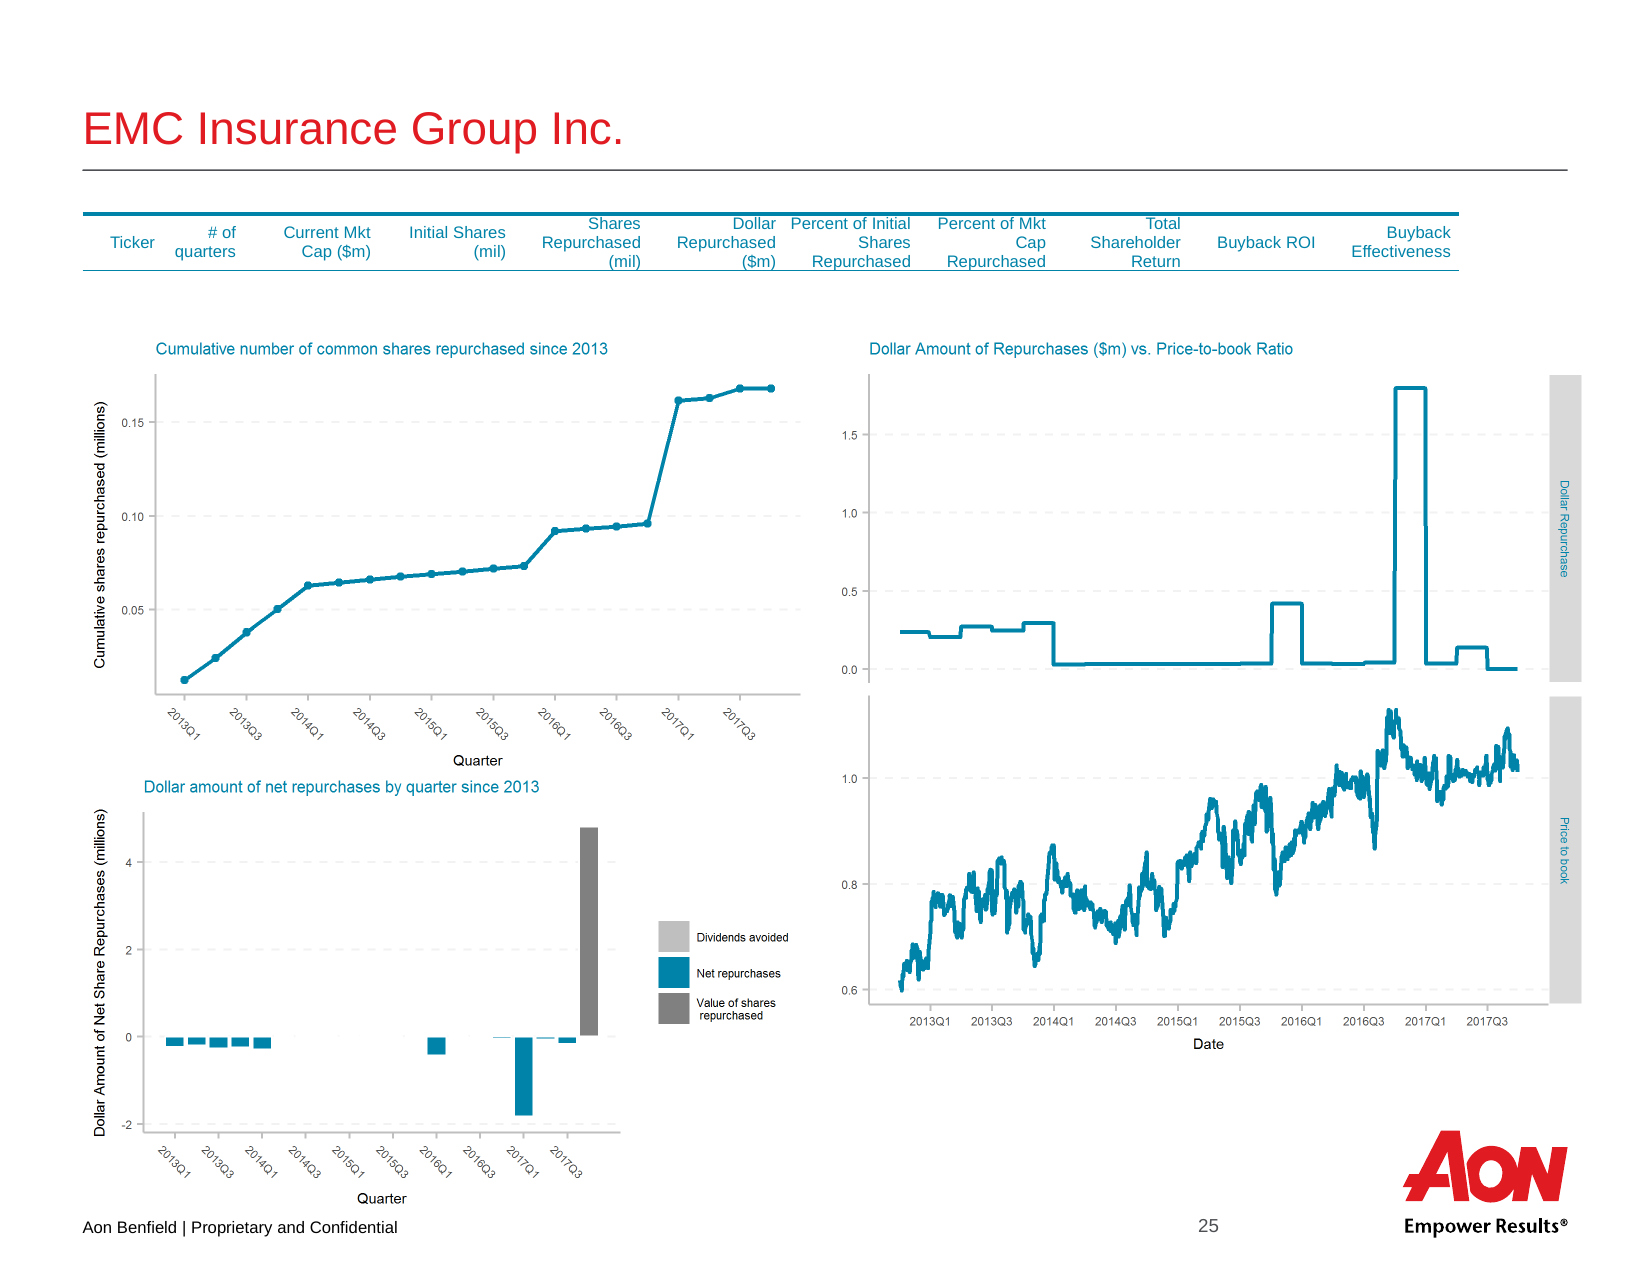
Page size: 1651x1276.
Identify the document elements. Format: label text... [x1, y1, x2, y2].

table_header Ticker [83, 216, 163, 270]
picture [80, 329, 814, 1217]
table_header Percent of Initial Shares Repurchased [784, 216, 919, 270]
table_header Dollar Repurchased ($m) [649, 216, 784, 270]
table_header Current Mkt Cap ($m) [244, 216, 379, 270]
table_header Initial Shares (mil) [379, 216, 514, 270]
table_header Shares Repurchased (mil) [514, 216, 649, 270]
picture [829, 329, 1595, 1061]
title EMC Insurance Group Inc. [82, 74, 1571, 154]
table_header Buyback Effectiveness [1324, 216, 1459, 270]
table_header Percent of Mkt Cap Repurchased [919, 216, 1054, 270]
table_header Buyback ROI [1189, 216, 1324, 270]
table_header Total Shareholder Return [1054, 216, 1189, 270]
table_header # of quarters [163, 216, 244, 270]
